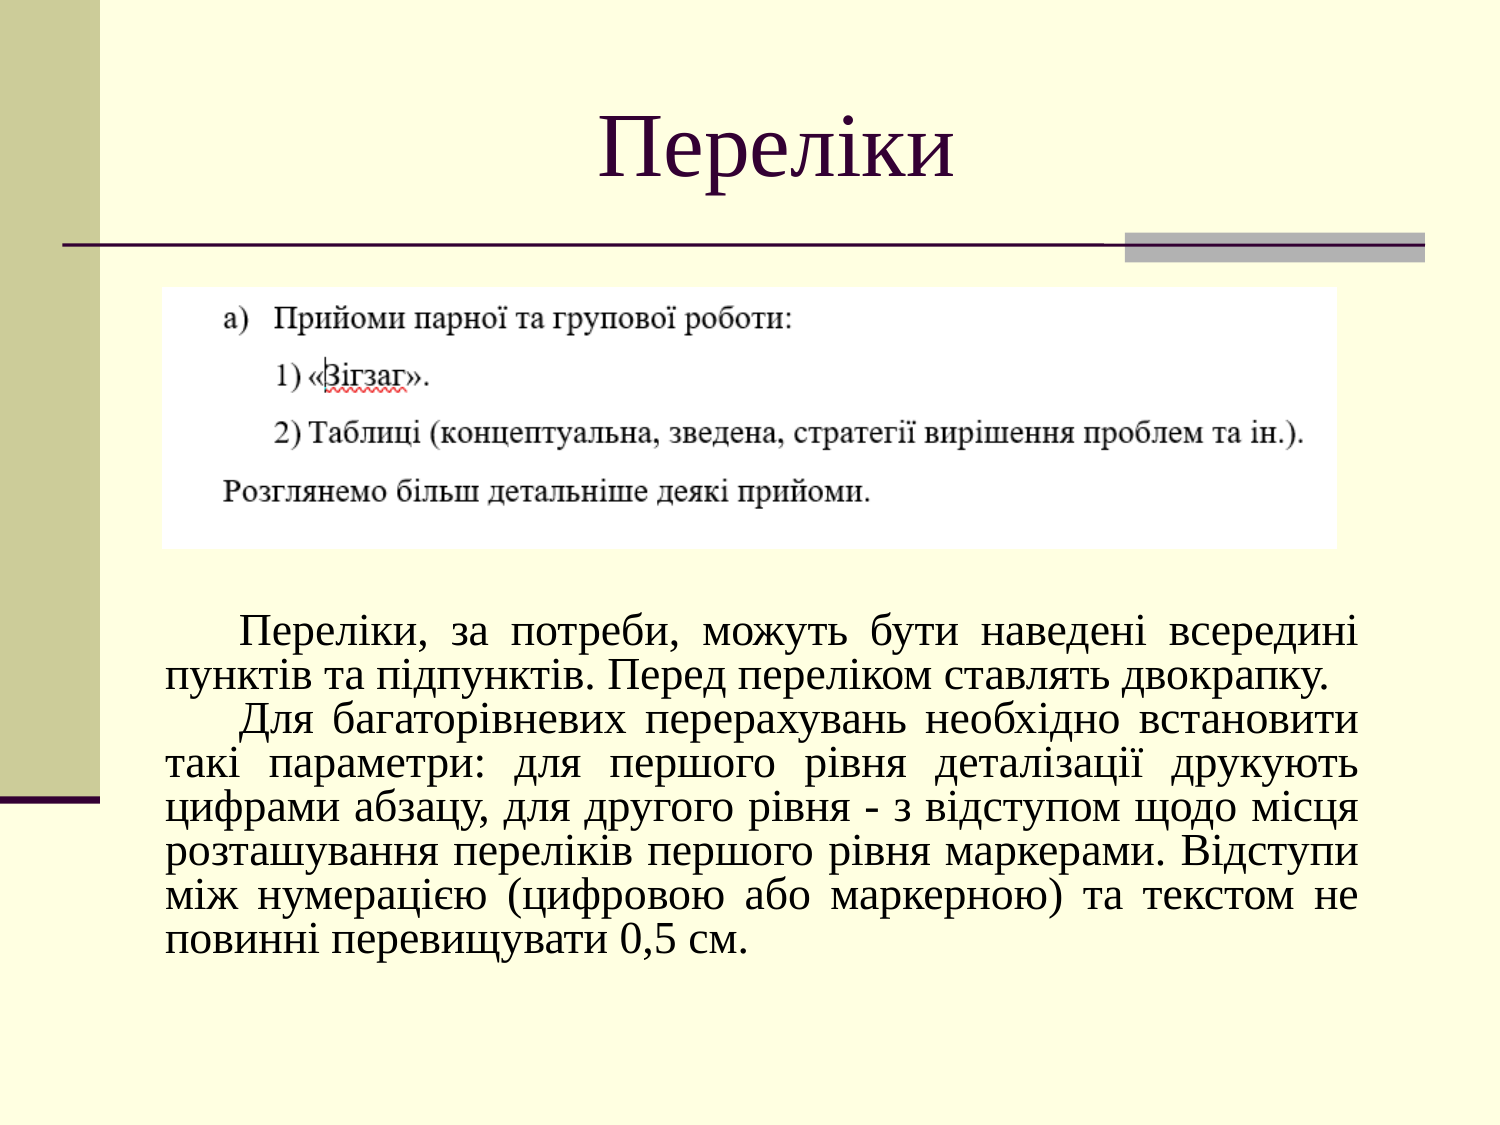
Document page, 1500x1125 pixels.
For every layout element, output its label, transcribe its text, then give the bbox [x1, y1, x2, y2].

title Переліки [150, 45, 1425, 234]
list Переліки, за потреби, можуть бути наведені всередині пунктів та підпунктів. Перед переліком ставлять двокрапку. Для багаторівневих перерахувань необхідно встановити такі параметри: для першого рівня деталізації друкують цифрами абзацу, для другого рівня - з відступом щодо місця розташування переліків першого рівня маркерами. Відступи між нумерацією (цифровою або маркерною) та текстом не повинні перевищувати 0,5 см. [150, 602, 1375, 1038]
picture [162, 287, 1338, 549]
